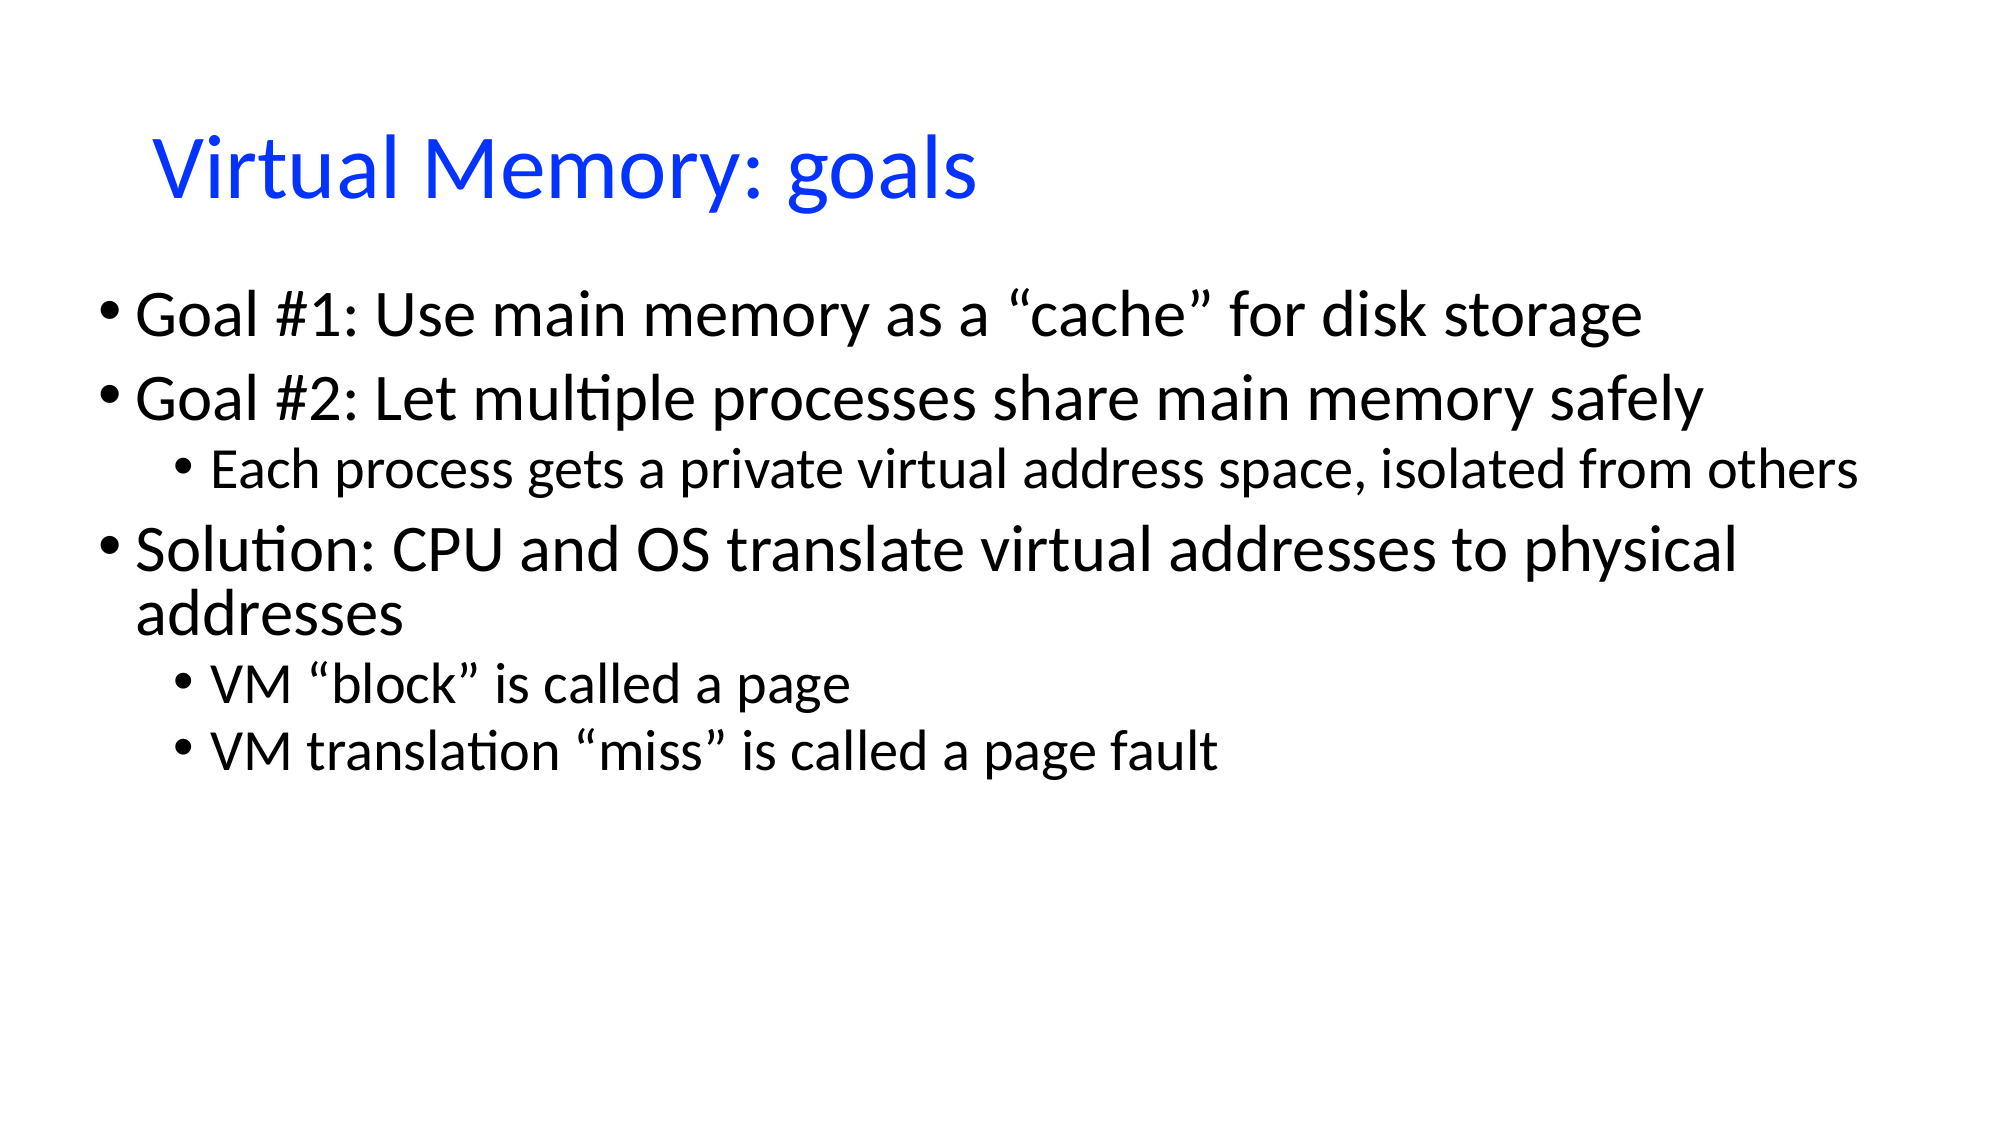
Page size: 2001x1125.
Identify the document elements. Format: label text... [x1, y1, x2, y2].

title Virtual Memory: goals [137, 59, 1863, 277]
list Goal #1: Use main memory as a “cache” for disk storage Goal #2: Let multiple processes share main memory safely Each process gets a private virtual address space, isolated from others Solution: CPU and OS translate virtual addresses to physical addresses VM “block” is called a page VM translation “miss” is called a page fault [83, 277, 1919, 992]
